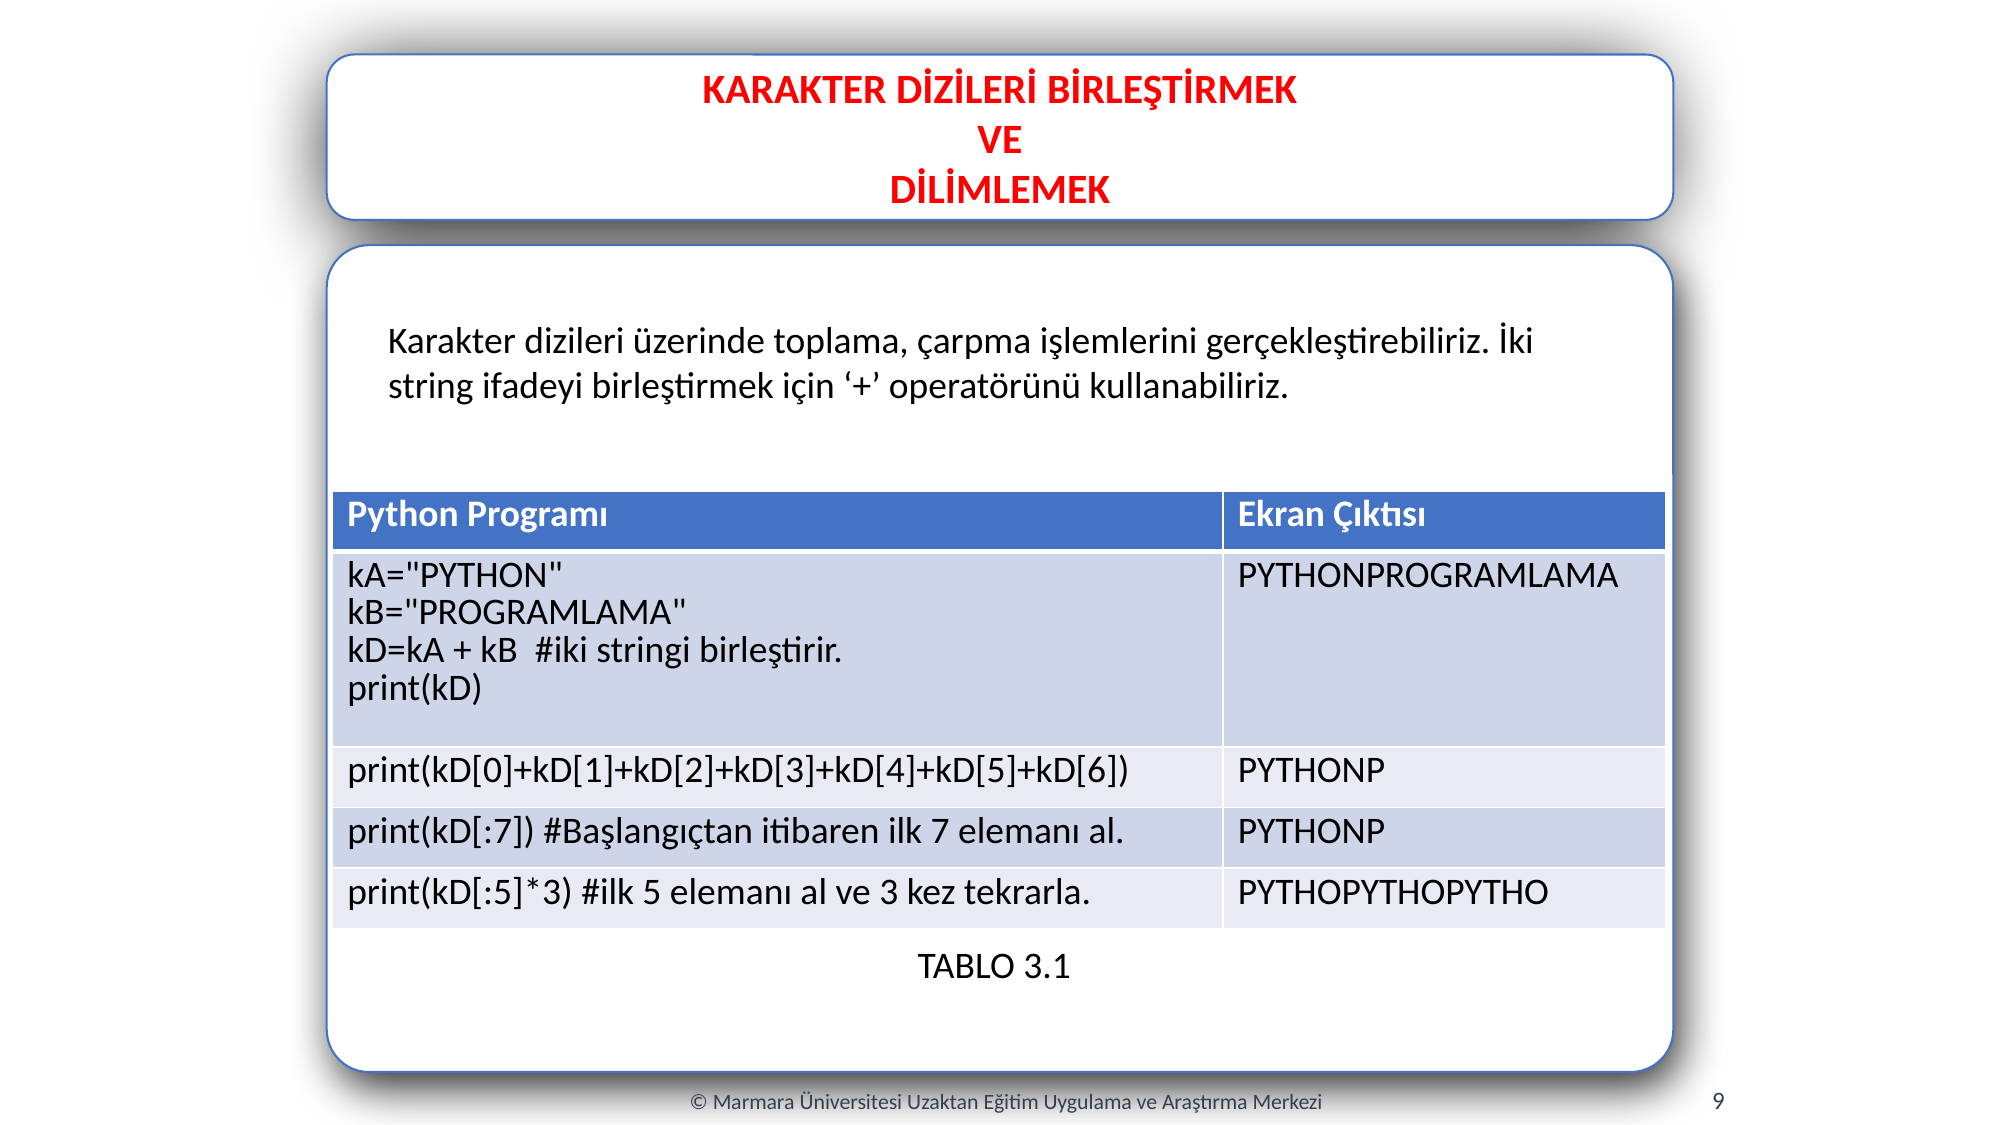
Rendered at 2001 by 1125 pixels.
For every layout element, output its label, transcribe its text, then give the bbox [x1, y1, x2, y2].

slide_number 9 [1389, 1069, 1740, 1125]
table_header Python Programı [333, 492, 1222, 549]
footer © Marmara Üniversitesi Uzaktan Eğitim Uygulama ve Araştırma Merkezi [562, 1070, 1389, 1125]
table_cell PYTHOPYTHOPYTHO [1224, 869, 1665, 928]
table_cell print(kD[:7]) #Başlangıçtan itibaren ilk 7 elemanı al. [333, 808, 1222, 867]
text_box Karakter dizileri üzerinde toplama, çarpma işlemlerini gerçekleştirebiliriz. İki string ifadeyi birleştirmek için ‘+’ operatörünü kullanabiliriz. [373, 308, 1625, 414]
text_box TABLO 3.1 [903, 933, 1095, 994]
table_cell print(kD[0]+kD[1]+kD[2]+kD[3]+kD[4]+kD[5]+kD[6]) [333, 748, 1222, 807]
table_cell PYTHONPROGRAMLAMA [1224, 554, 1665, 746]
table_header Ekran Çıktısı [1224, 492, 1665, 549]
table_cell print(kD[:5]*3) #ilk 5 elemanı al ve 3 kez tekrarla. [333, 869, 1222, 928]
table_cell kA="PYTHON" kB="PROGRAMLAMA" kD=kA + kB #iki stringi birleştirir. print(kD) [333, 554, 1222, 746]
text_box KARAKTER DİZİLERİ BİRLEŞTİRMEK VE DİLİMLEMEK [325, 53, 1675, 221]
table_cell PYTHONP [1224, 808, 1665, 867]
table_cell PYTHONP [1224, 748, 1665, 807]
text_box [325, 244, 1675, 1074]
